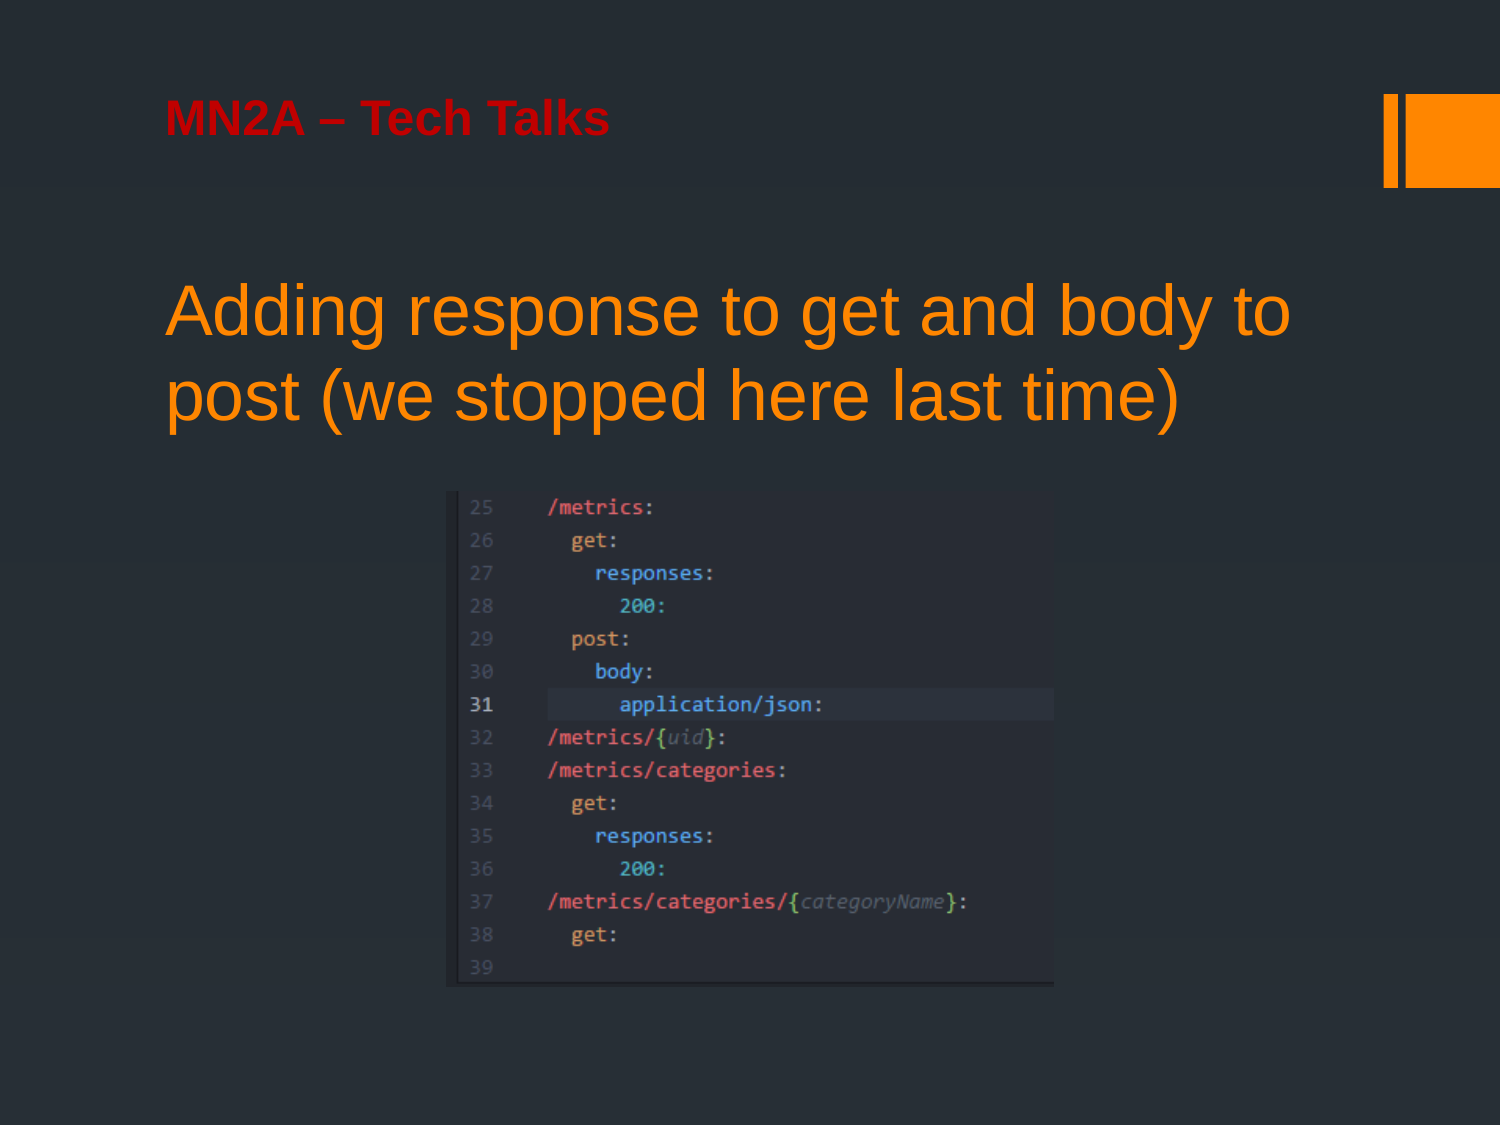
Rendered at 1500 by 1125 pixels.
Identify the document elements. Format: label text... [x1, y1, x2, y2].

picture [446, 491, 1054, 988]
title Adding response to get and body to post (we stopped here last time) [150, 253, 1350, 443]
